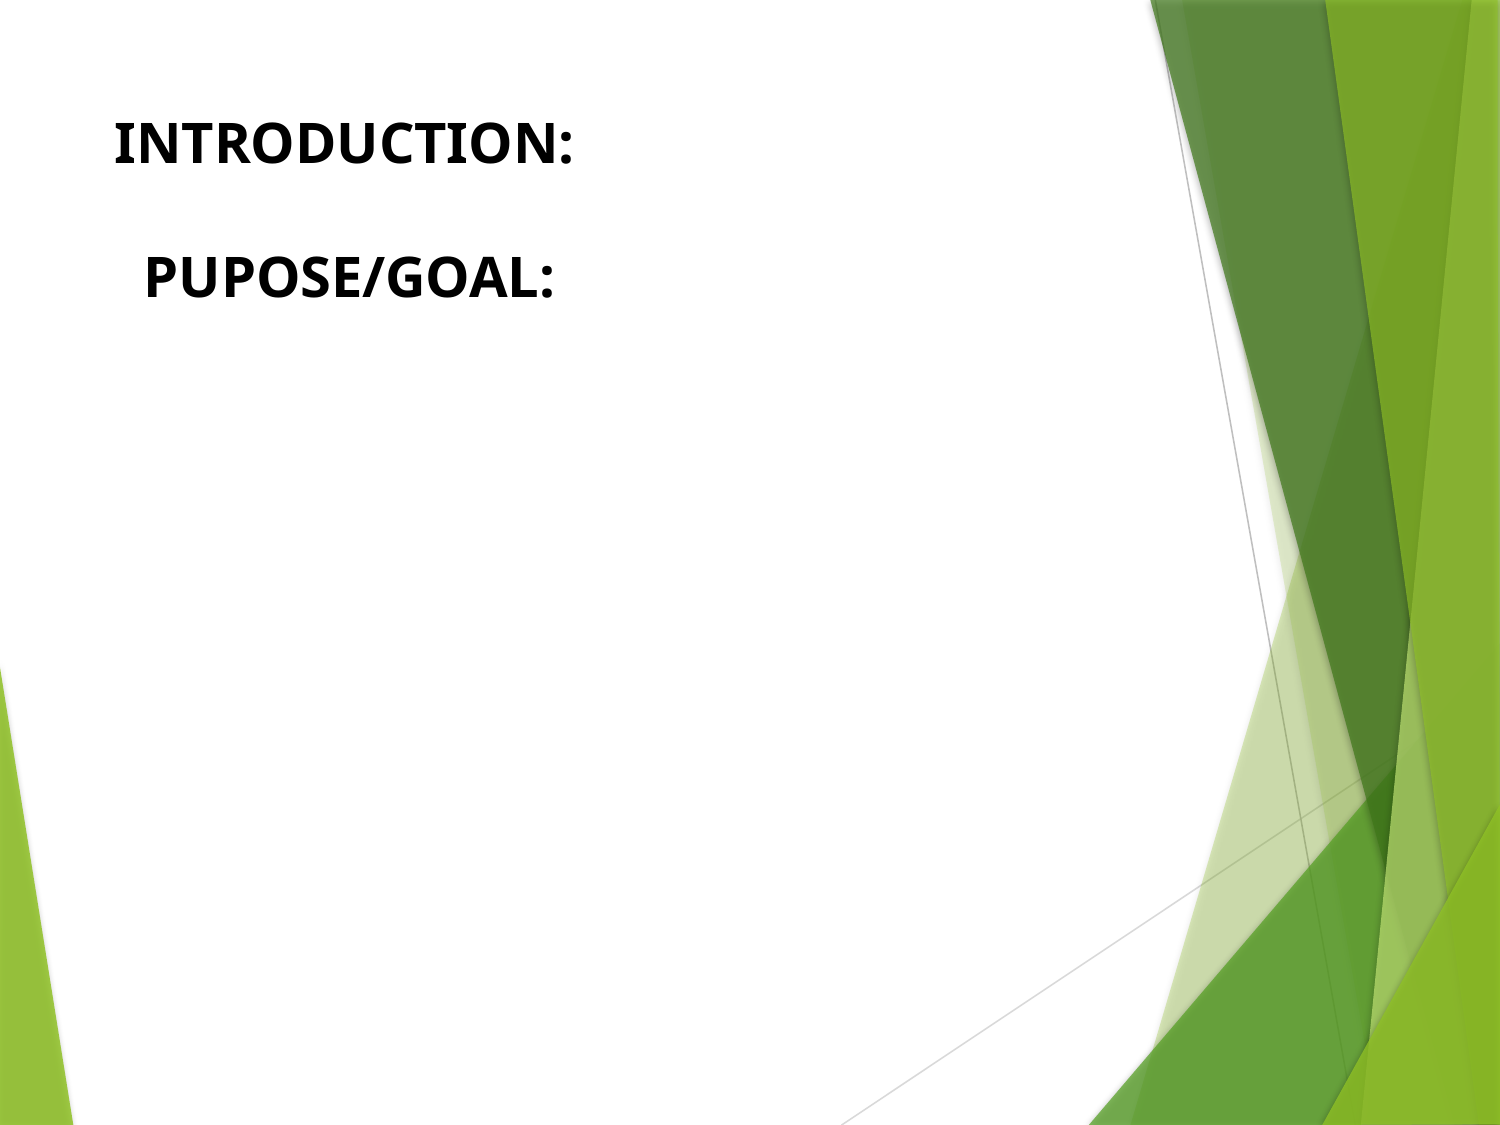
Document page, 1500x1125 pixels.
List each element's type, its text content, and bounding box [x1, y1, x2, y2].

title INTRODUCTION: PUPOSE/GOAL: [99, 99, 1142, 317]
